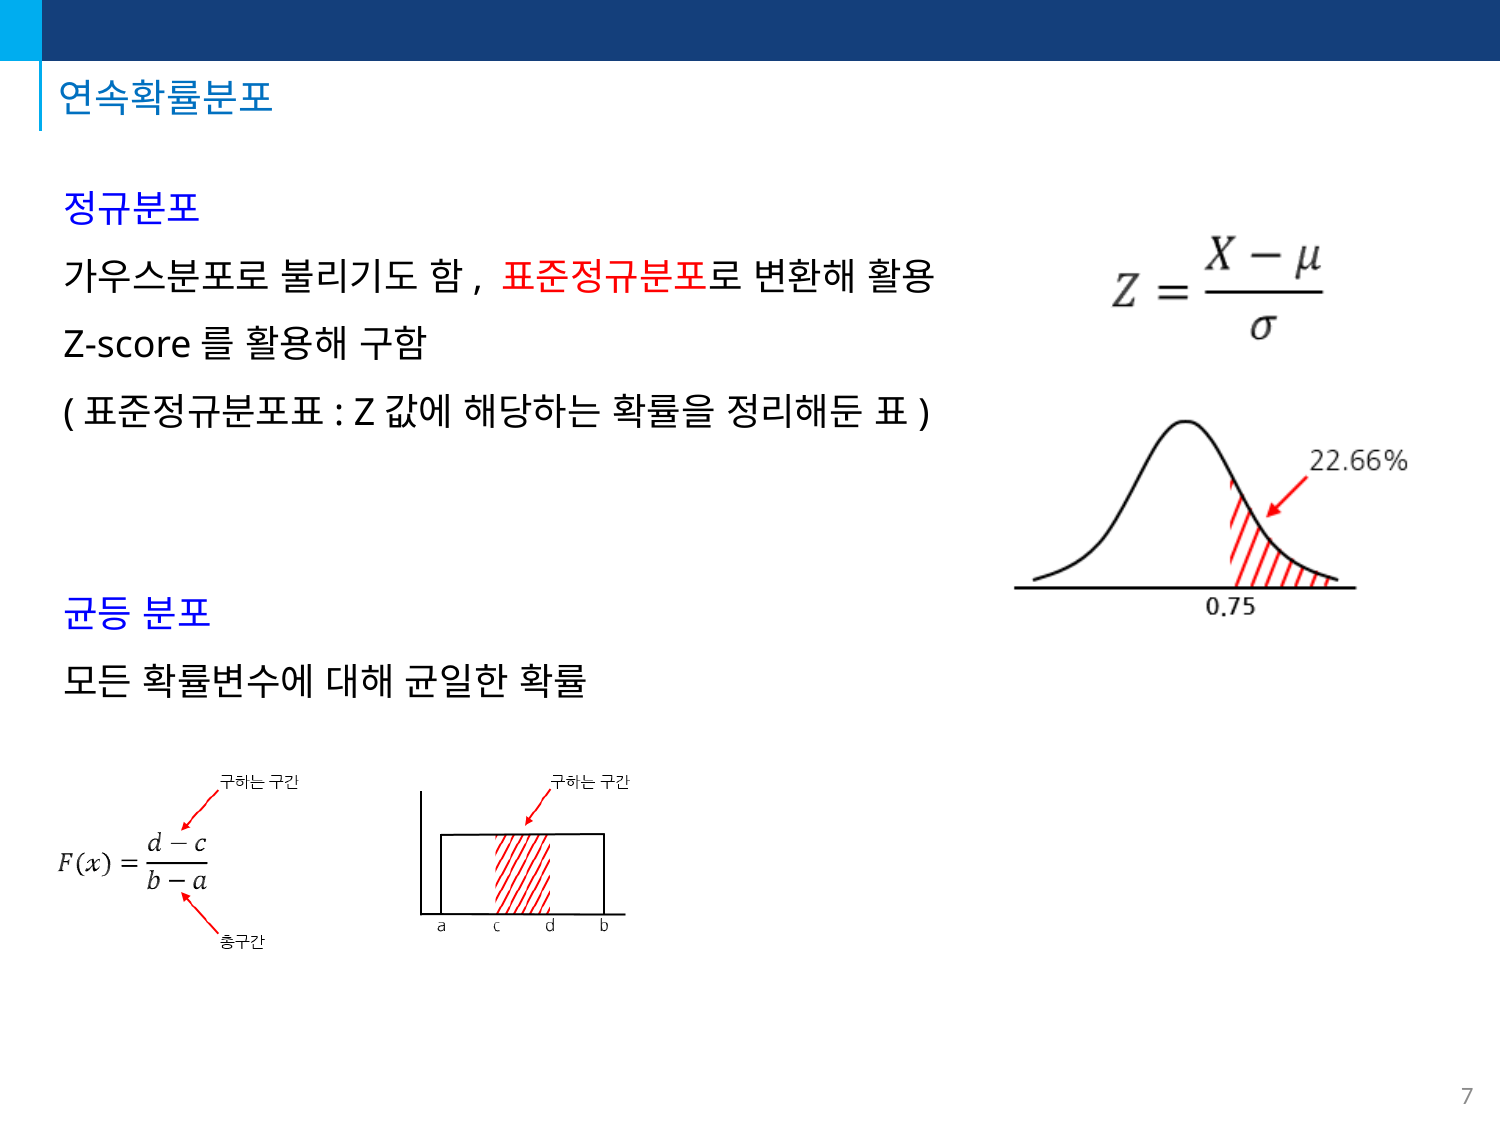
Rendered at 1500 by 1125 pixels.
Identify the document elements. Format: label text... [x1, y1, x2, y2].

picture [54, 733, 648, 970]
text_box 정규분포 가우스분포로 불리기도 함, 표준정규분포로 변환해 활용 Z-score를 활용해 구함 (표준정규분포표: Z값에 해당하는 확률을 정리해둔 표) 균등 분포 모든 확률변수에 대해 균일한 확률 [48, 155, 952, 778]
slide_number 7 [1435, 1065, 1499, 1125]
title 연속확률분포 [43, 66, 1499, 133]
picture [991, 209, 1426, 640]
